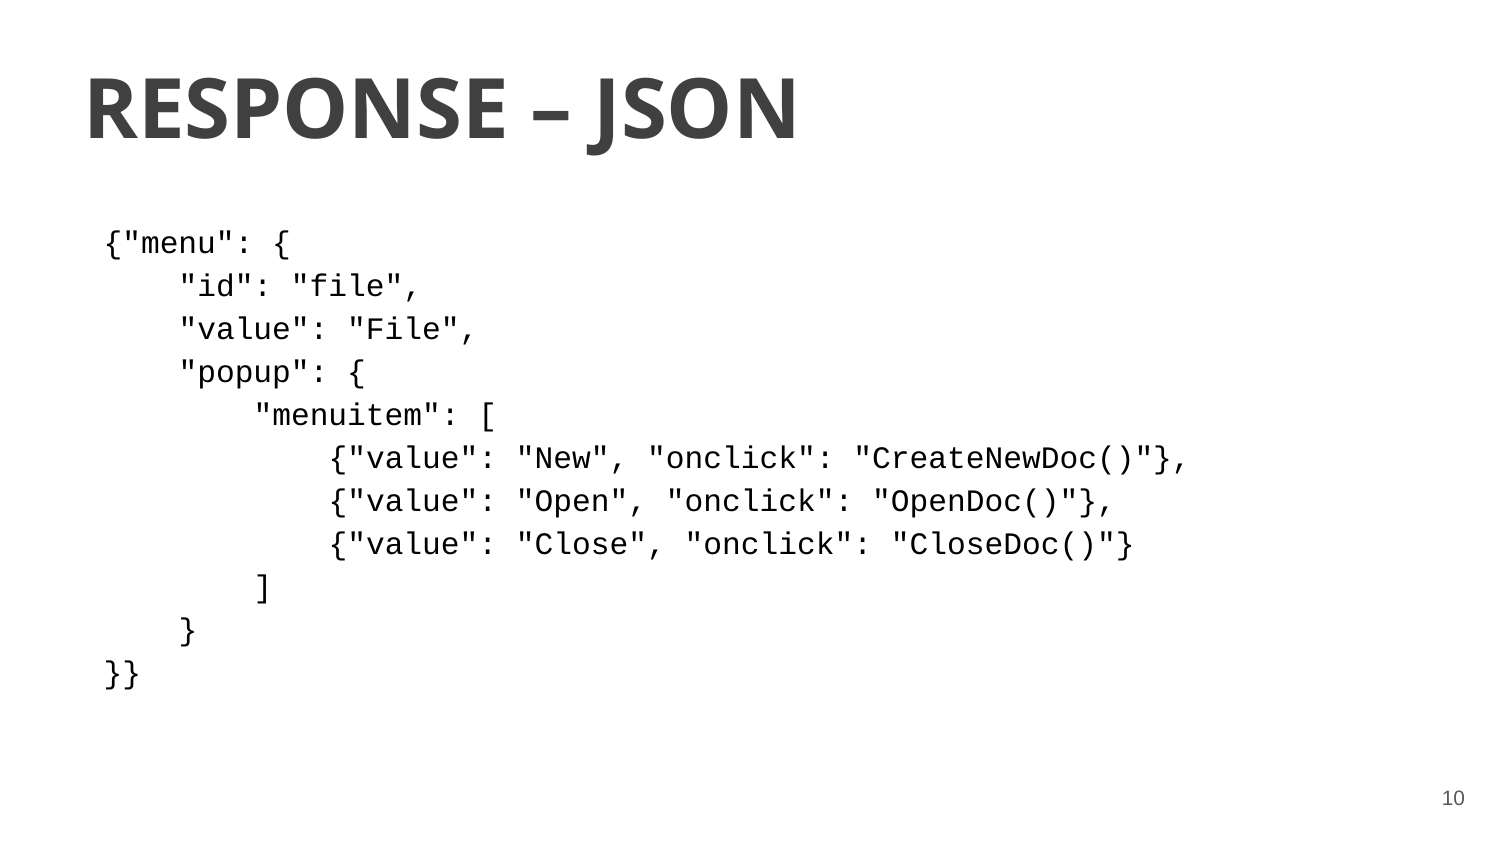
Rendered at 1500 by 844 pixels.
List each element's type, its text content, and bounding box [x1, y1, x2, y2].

slide_number ‹#› [1389, 764, 1480, 830]
text_box RESPONSE – JSON [68, 40, 1480, 192]
list {"menu": { "id": "file", "value": "File", "popup": { "menuitem": [ {"value": "New", "onclick": "CreateNewDoc()"}, {"value": "Open", "onclick": "OpenDoc()"}, {"value": "Close", "onclick": "CloseDoc()"} ] } }} [88, 201, 1390, 703]
